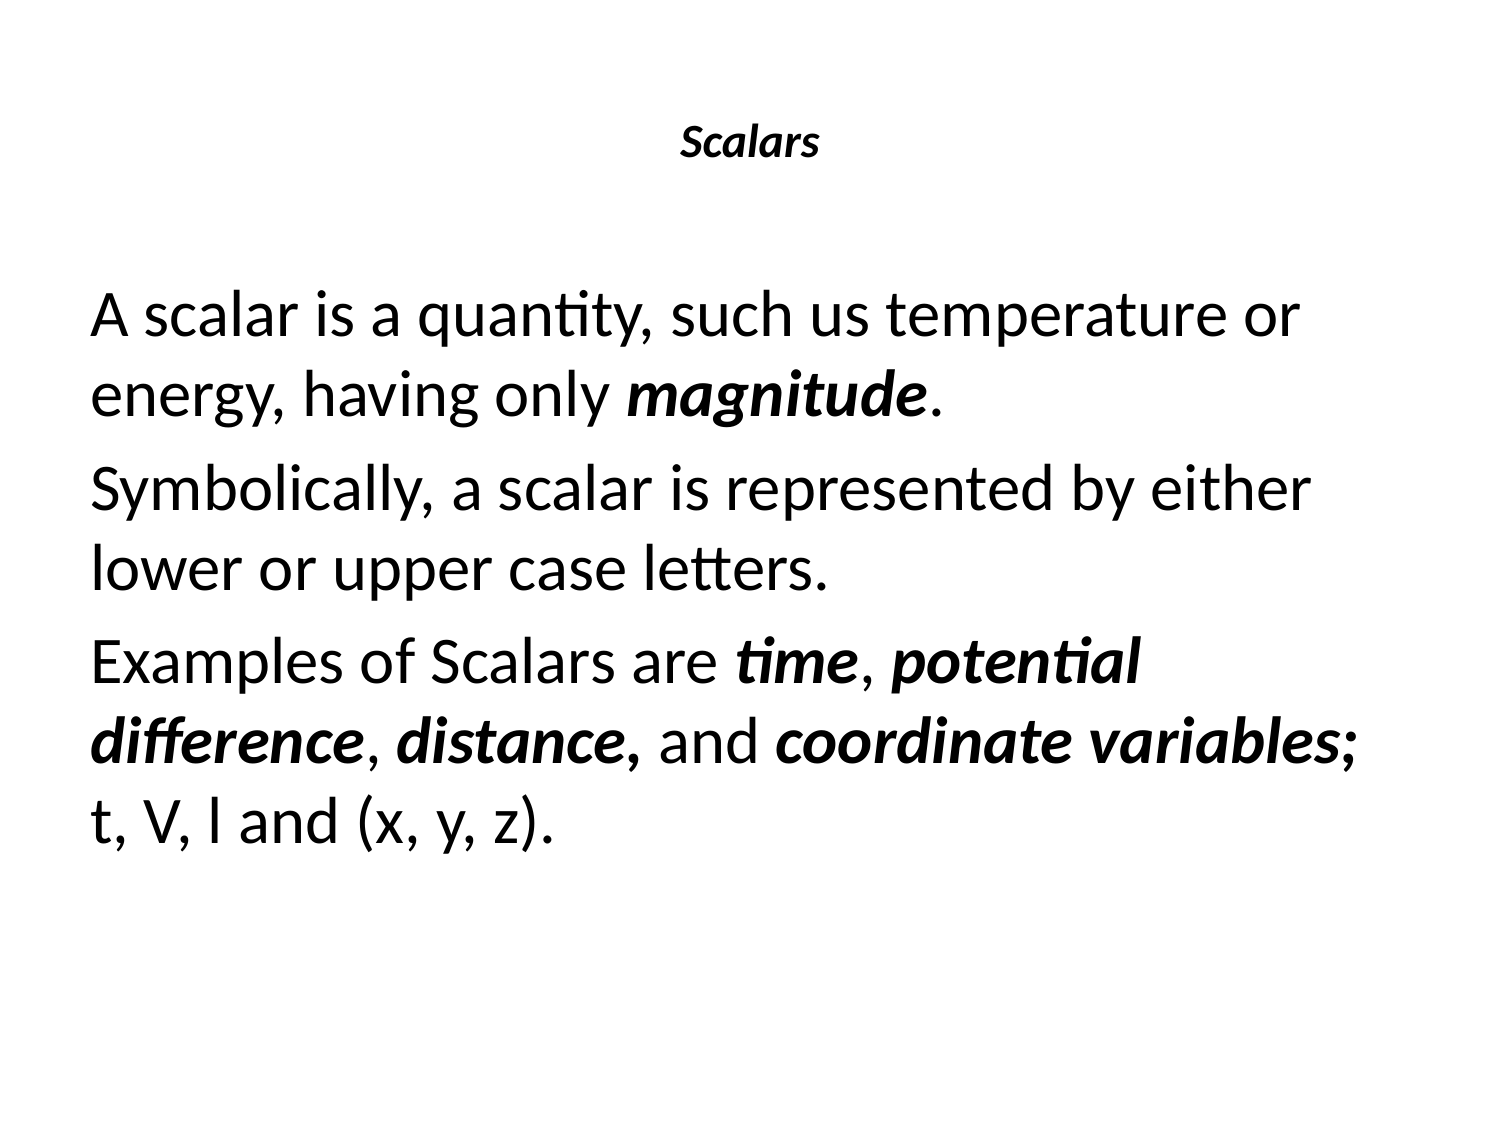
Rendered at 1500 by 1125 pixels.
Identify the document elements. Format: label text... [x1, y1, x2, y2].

list A scalar is a quantity, such us temperature or energy, having only magnitude. Symbolically, a scalar is represented by either lower or upper case letters. Examples of Scalars are time, potential difference, distance, and coordinate variables; t, V, l and (x, y, z). [75, 262, 1425, 1005]
title Scalars [75, 45, 1425, 233]
